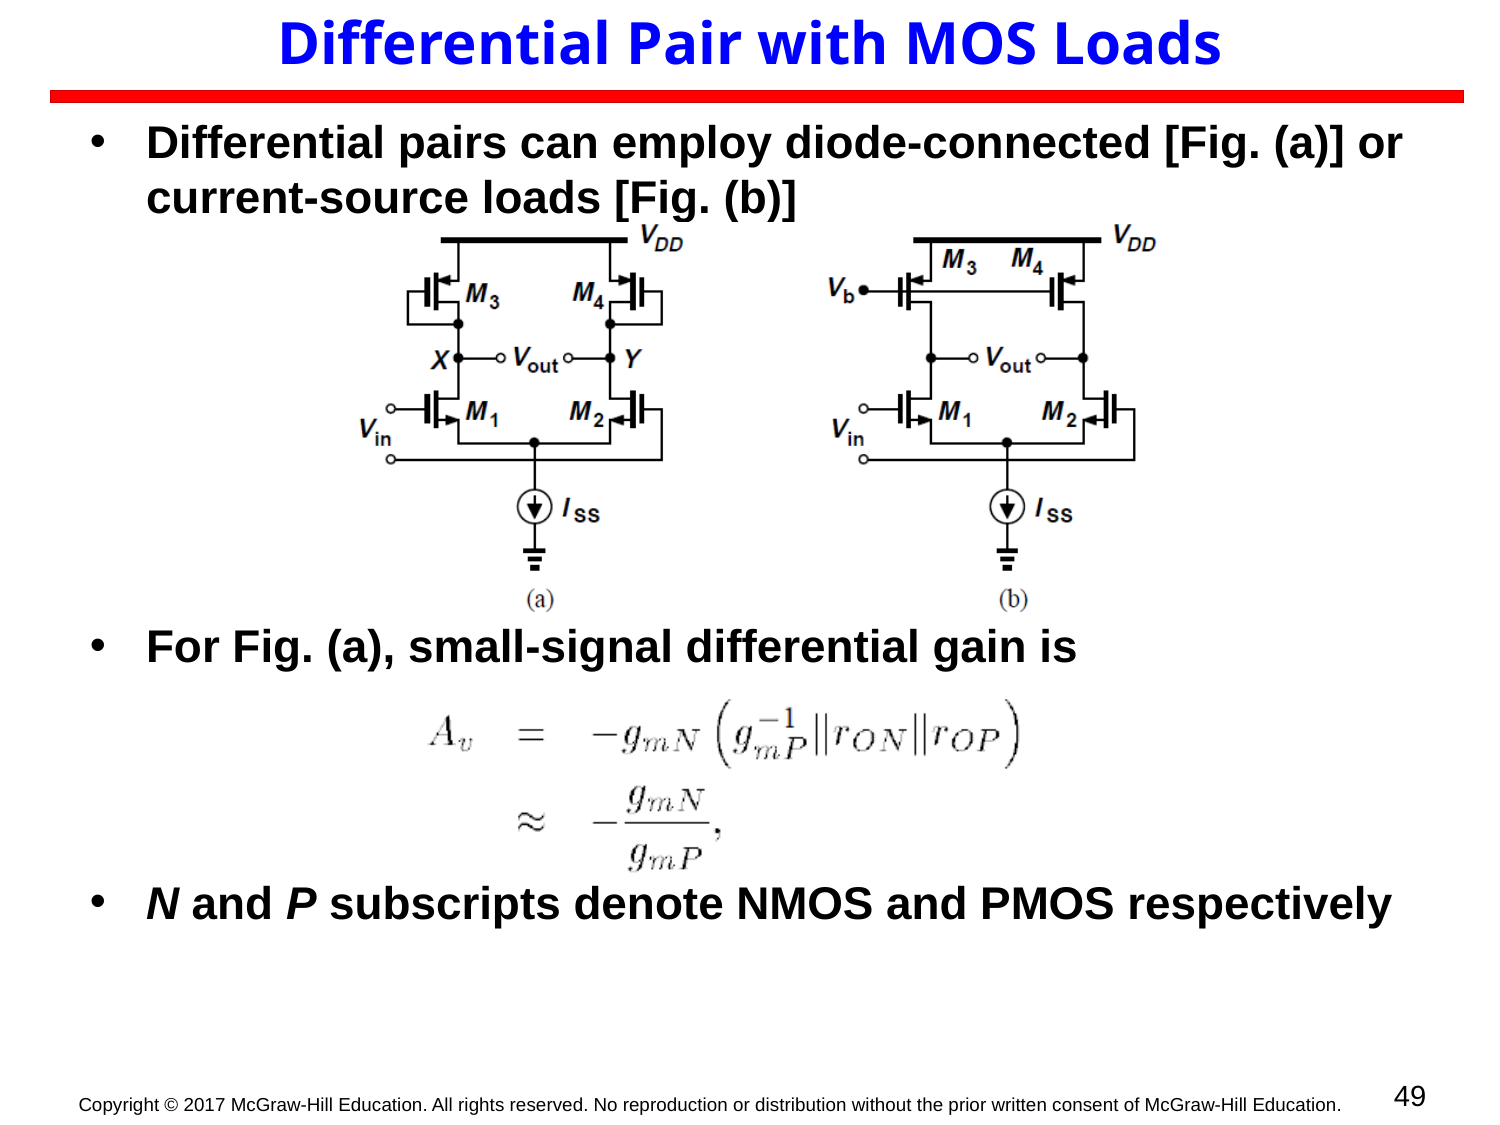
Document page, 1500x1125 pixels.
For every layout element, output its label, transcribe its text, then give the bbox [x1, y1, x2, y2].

title Differential Pair with MOS Loads [74, 0, 1426, 89]
picture [423, 698, 1026, 879]
slide_number 49 [1341, 1069, 1479, 1120]
text_box Differential pairs can employ diode-connected [Fig. (a)] or current-source loads [Fig. (b)] For Fig. (a), small-signal differential gain is N and P subscripts denote NMOS and PMOS respectively [74, 105, 1425, 478]
picture [341, 222, 1159, 618]
